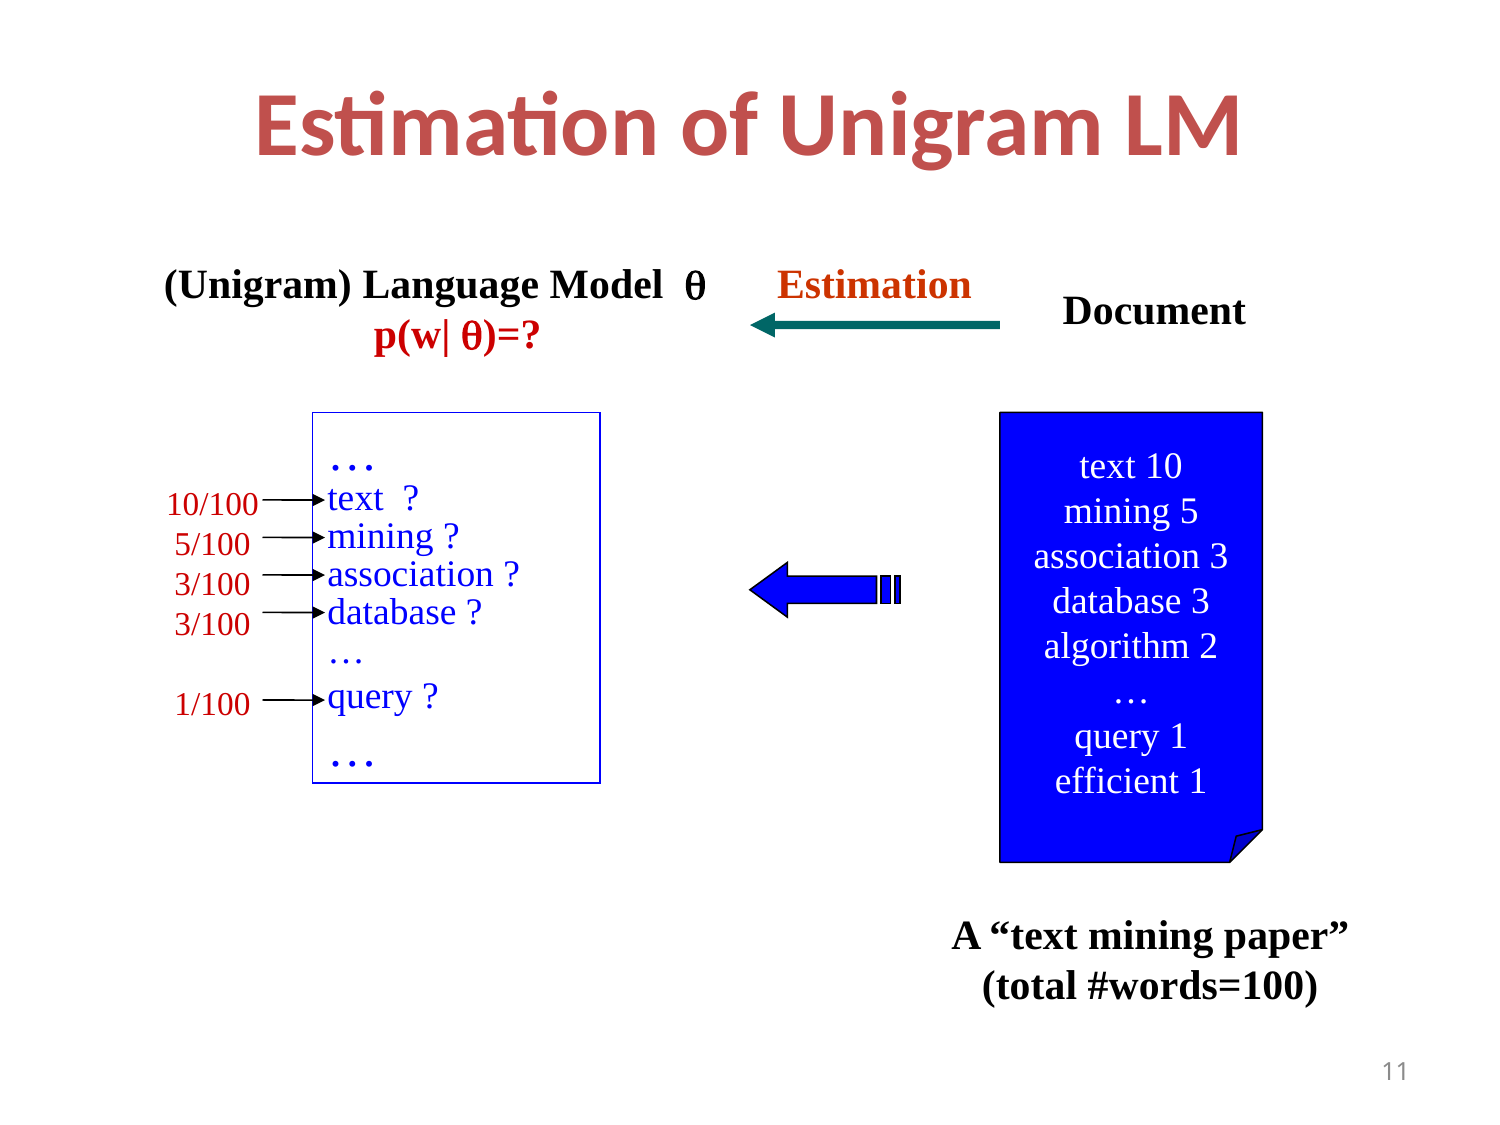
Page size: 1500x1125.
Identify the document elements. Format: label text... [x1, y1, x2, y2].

title Estimation of Unigram LM [112, 24, 1388, 213]
text_box Estimation [762, 249, 987, 315]
text_box [750, 318, 1000, 332]
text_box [312, 412, 901, 786]
slide_number 11 [1074, 1042, 1425, 1103]
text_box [149, 474, 326, 731]
text_box Document [1037, 275, 1261, 340]
text_box A “text mining paper” (total #words=100) [936, 900, 1365, 1065]
text_box text 10 mining 5 association 3 database 3 algorithm 2 … query 1 efficient 1 [999, 412, 1263, 863]
text_box (Unigram) Language Model  p(w| )=? [149, 249, 722, 365]
